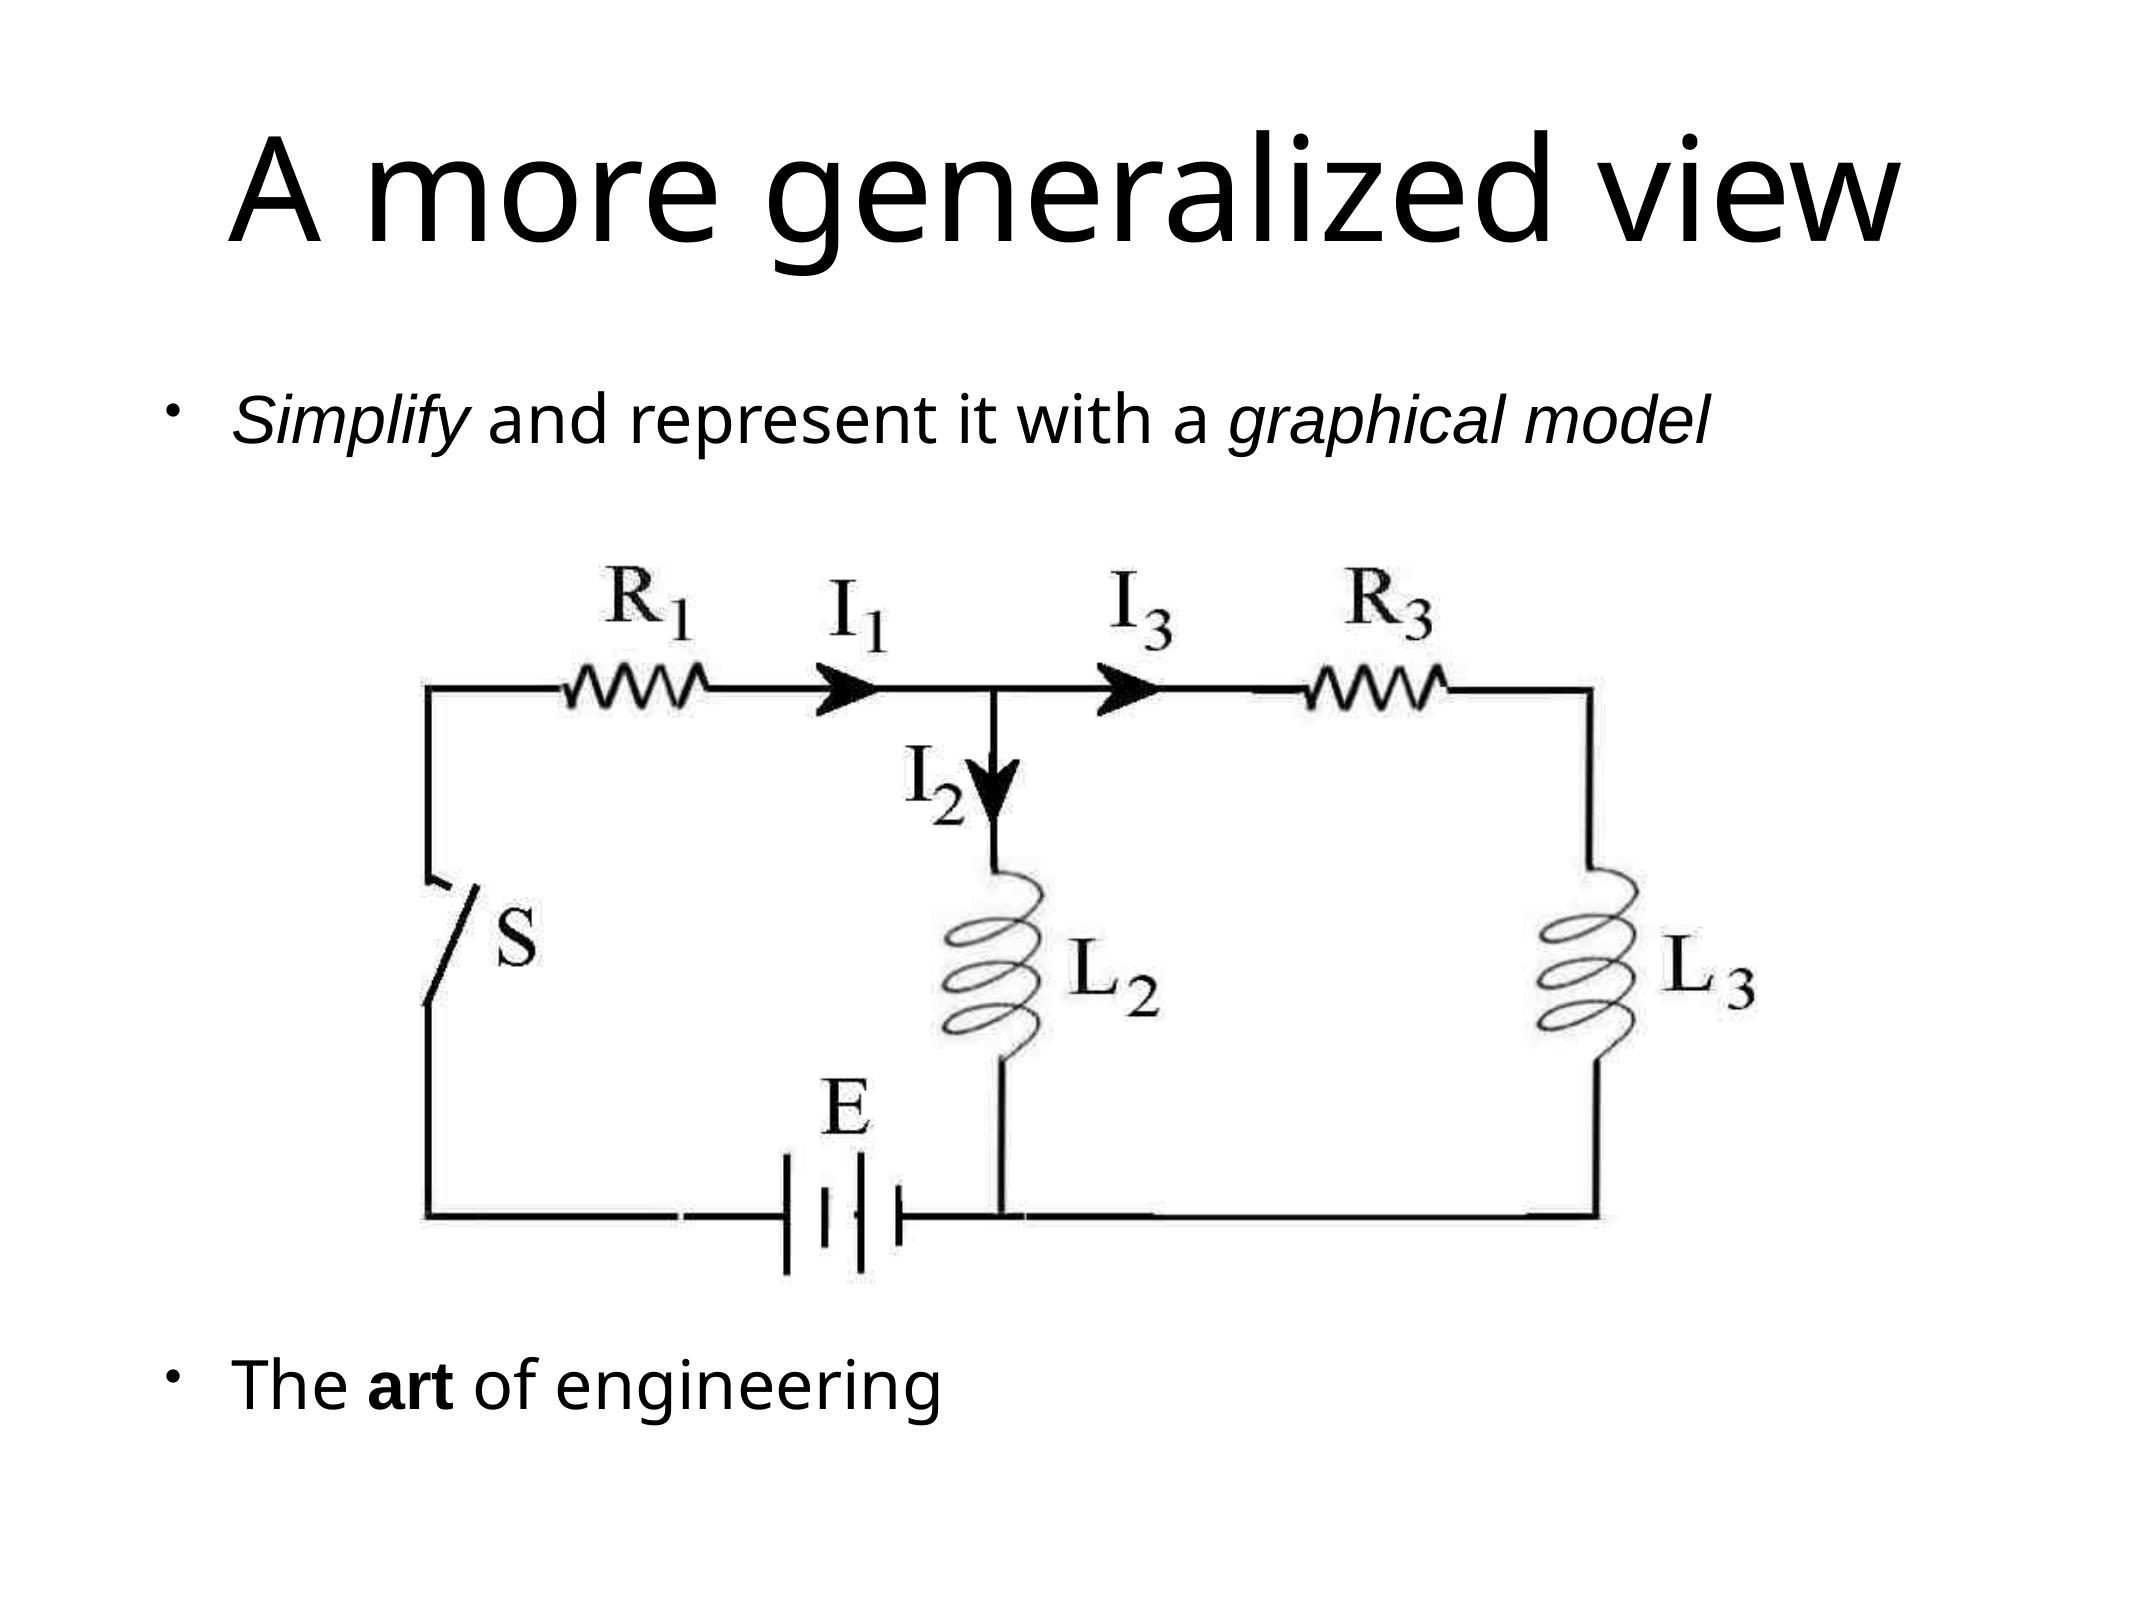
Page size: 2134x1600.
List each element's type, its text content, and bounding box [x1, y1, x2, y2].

picture [351, 525, 1782, 1299]
list Simplify and represent it with a graphical model The art of engineering [155, 366, 1978, 1458]
title A more generalized view [155, 5, 1978, 361]
